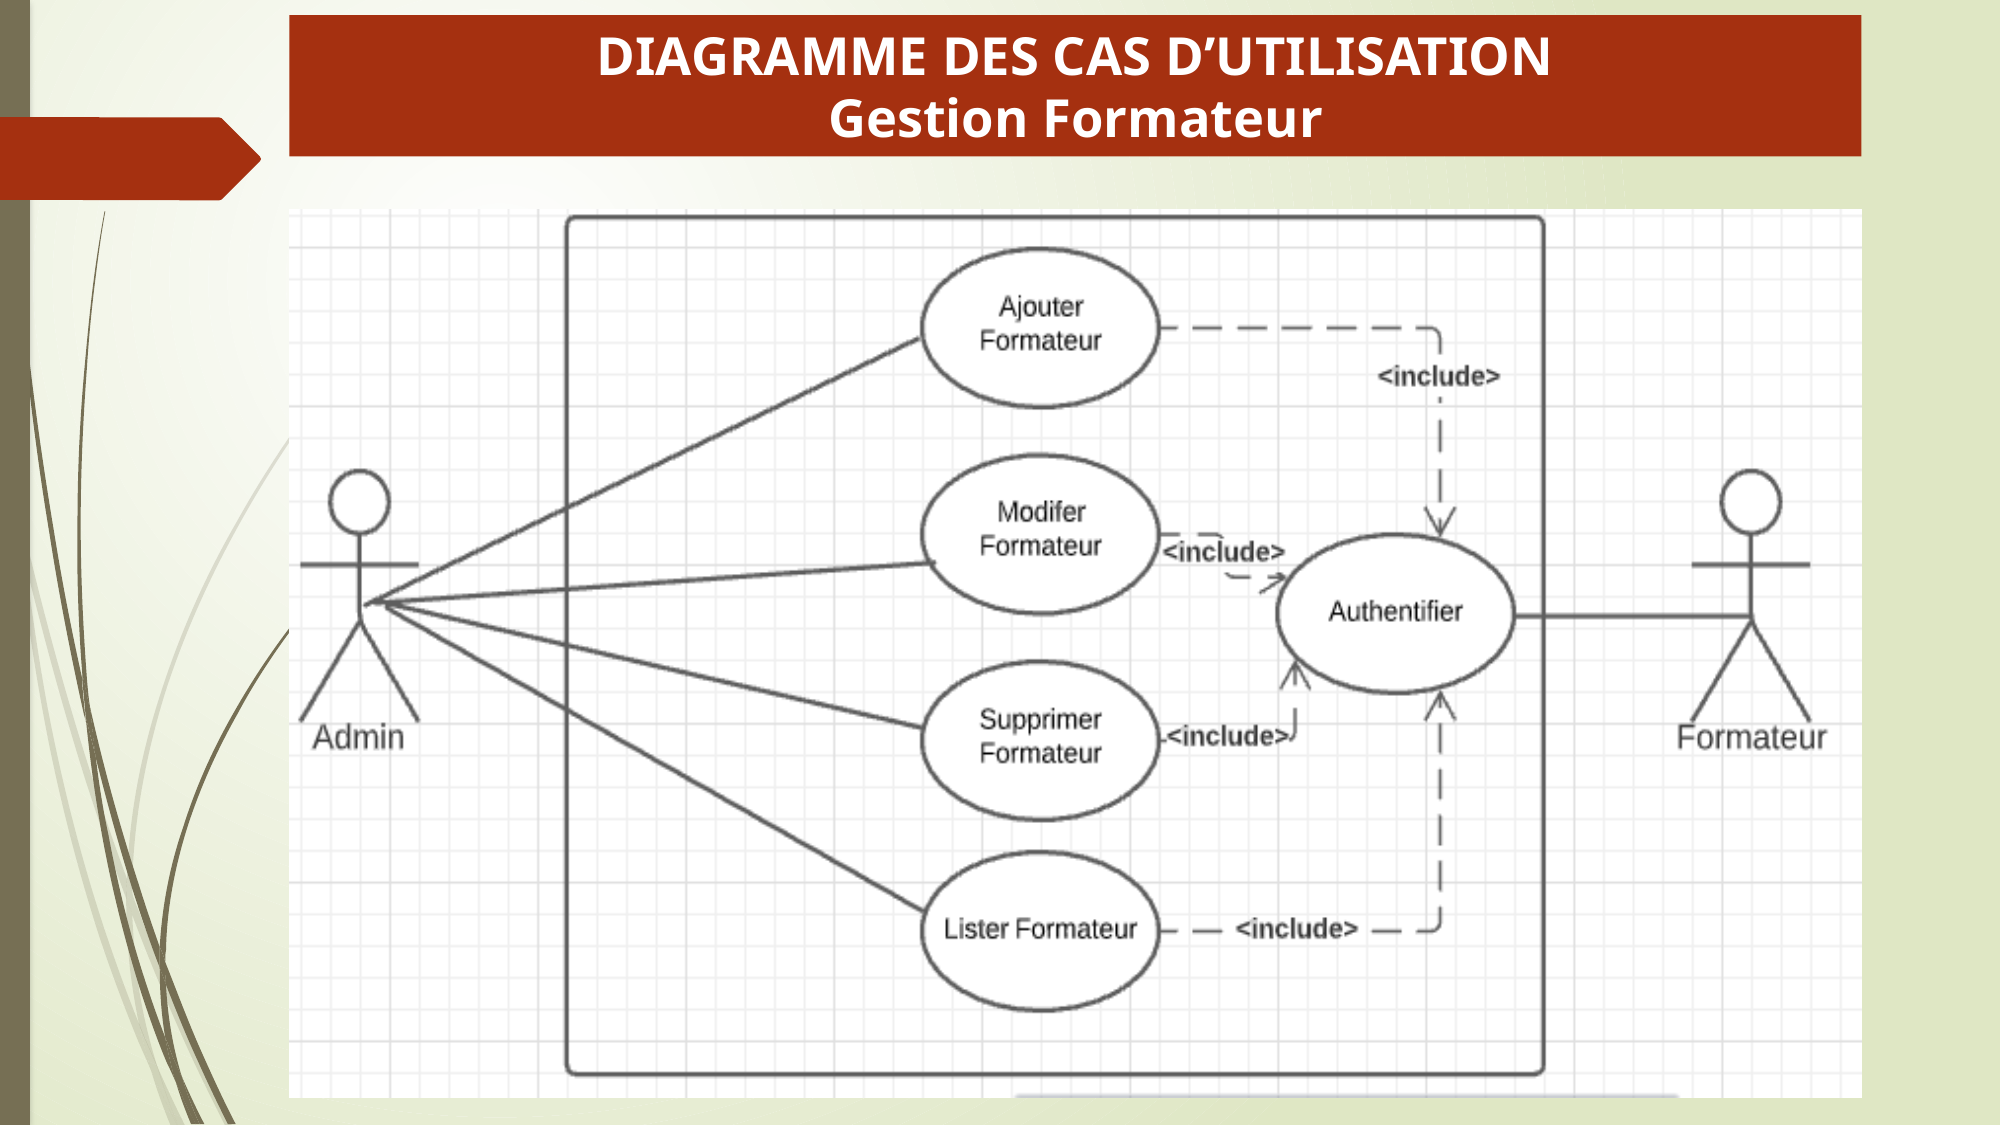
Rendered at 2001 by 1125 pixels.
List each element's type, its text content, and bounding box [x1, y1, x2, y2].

picture [289, 209, 1862, 1098]
text_box DIAGRAMME DES CAS D’UTILISATION Gestion Formateur [289, 15, 1862, 157]
